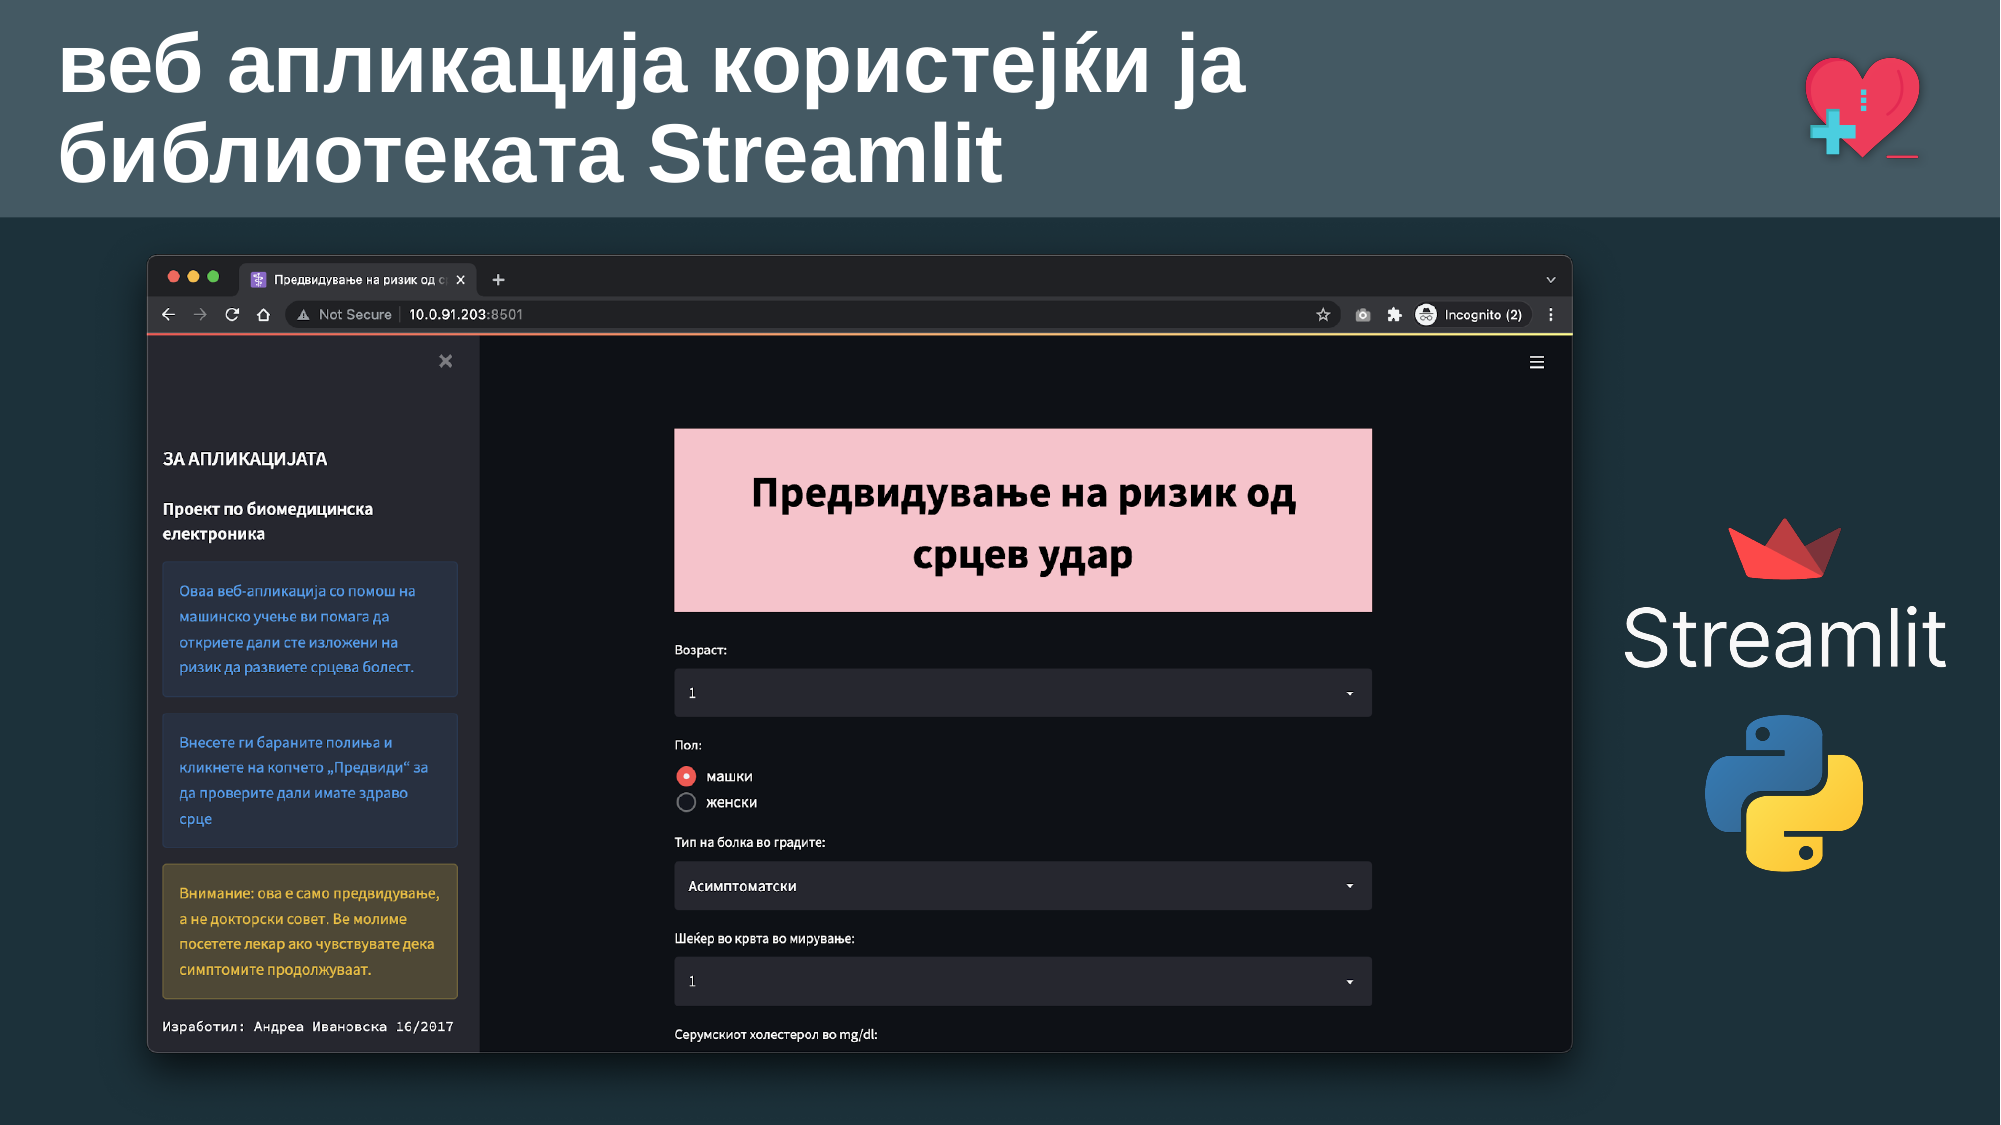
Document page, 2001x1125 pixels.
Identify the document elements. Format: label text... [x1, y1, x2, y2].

title веб апликација користејќи ја библиотеката Streamlit [42, 3, 1725, 218]
picture [1787, 32, 1938, 184]
picture [91, 217, 1990, 1125]
